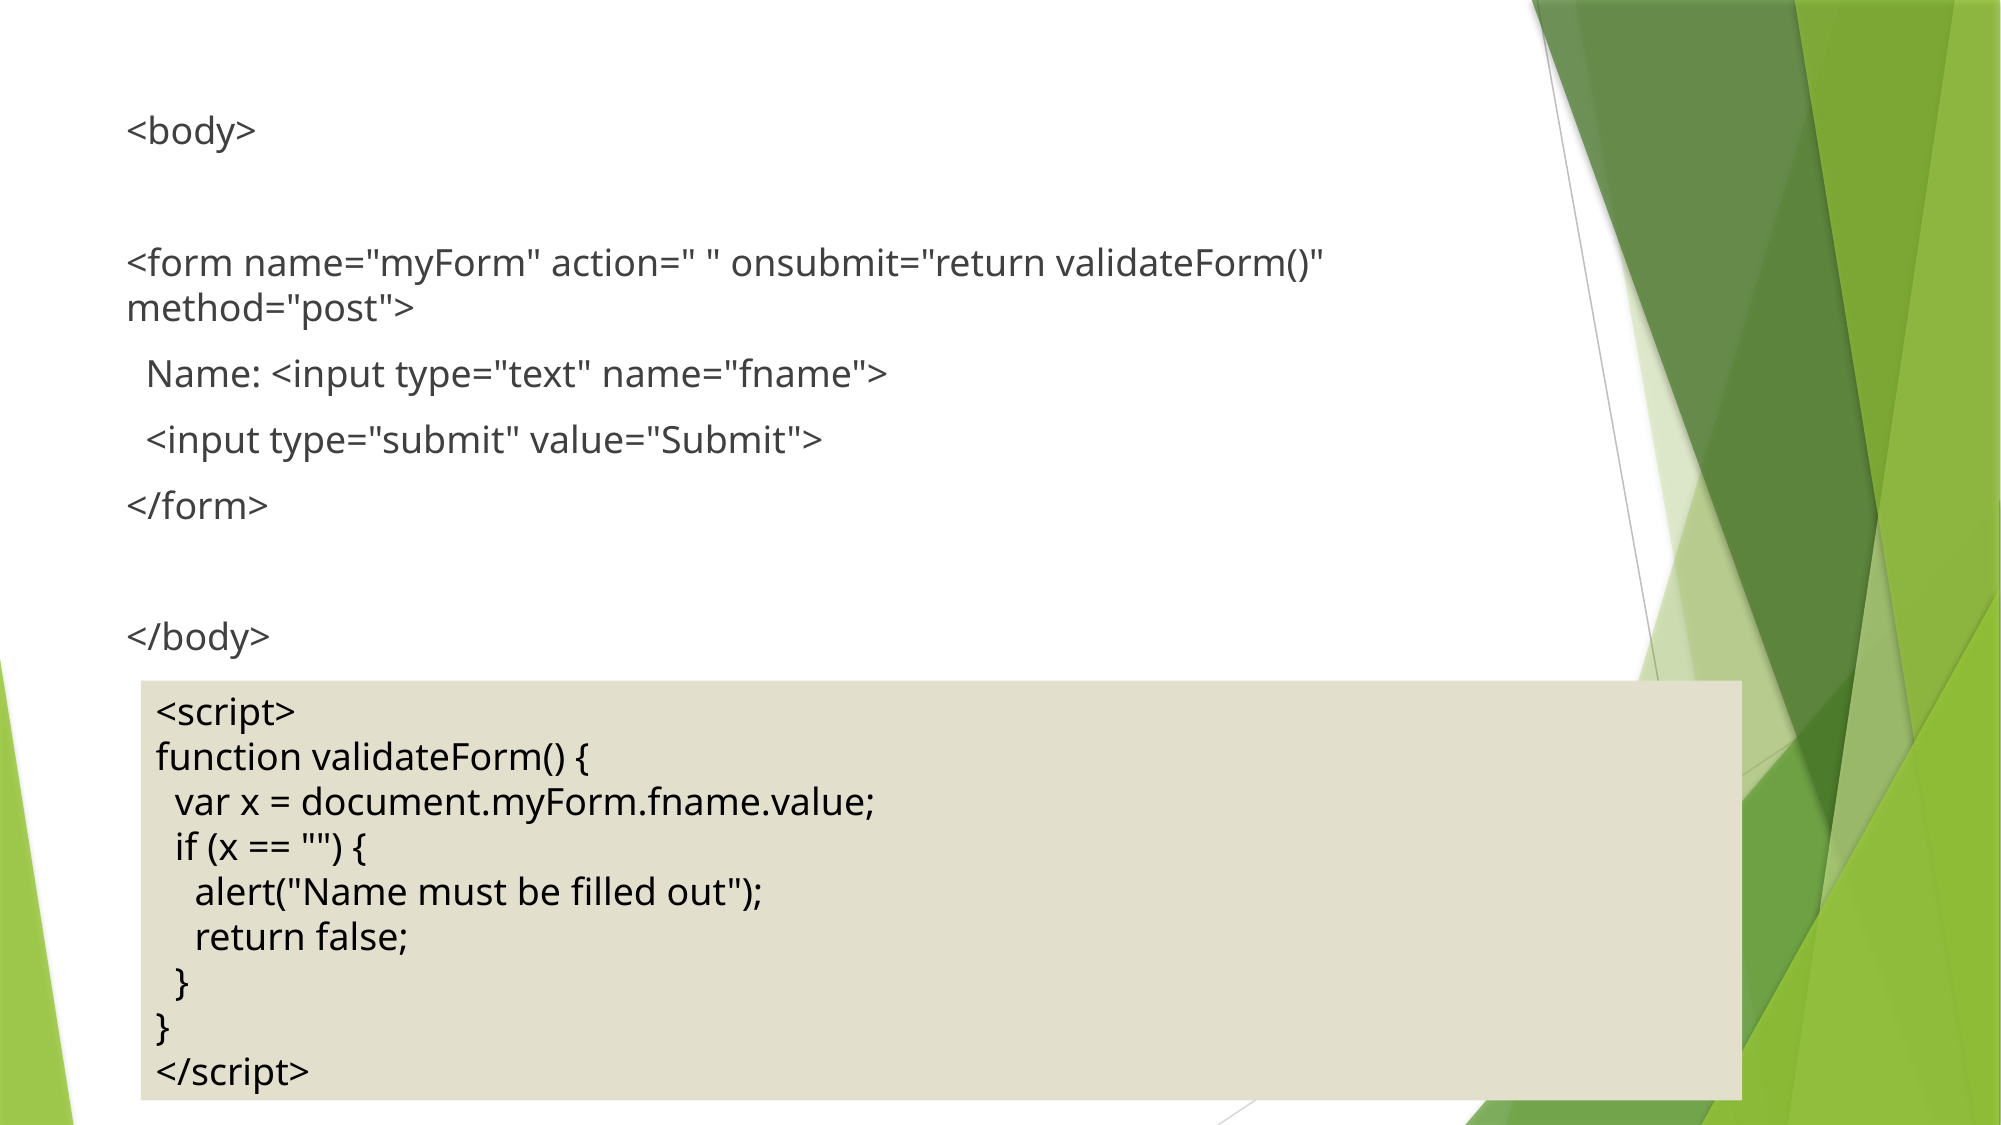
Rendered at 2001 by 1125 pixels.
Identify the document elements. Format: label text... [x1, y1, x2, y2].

text_box <script> function validateForm() { var x = document.myForm.fname.value; if (x == "") { alert("Name must be filled out"); return false; } } </script> [140, 680, 1743, 1101]
list <body> <form name="myForm" action=" " onsubmit="return validateForm()" method="post"> Name: <input type="text" name="fname"> <input type="submit" value="Submit"> </form> </body> [111, 99, 1522, 681]
